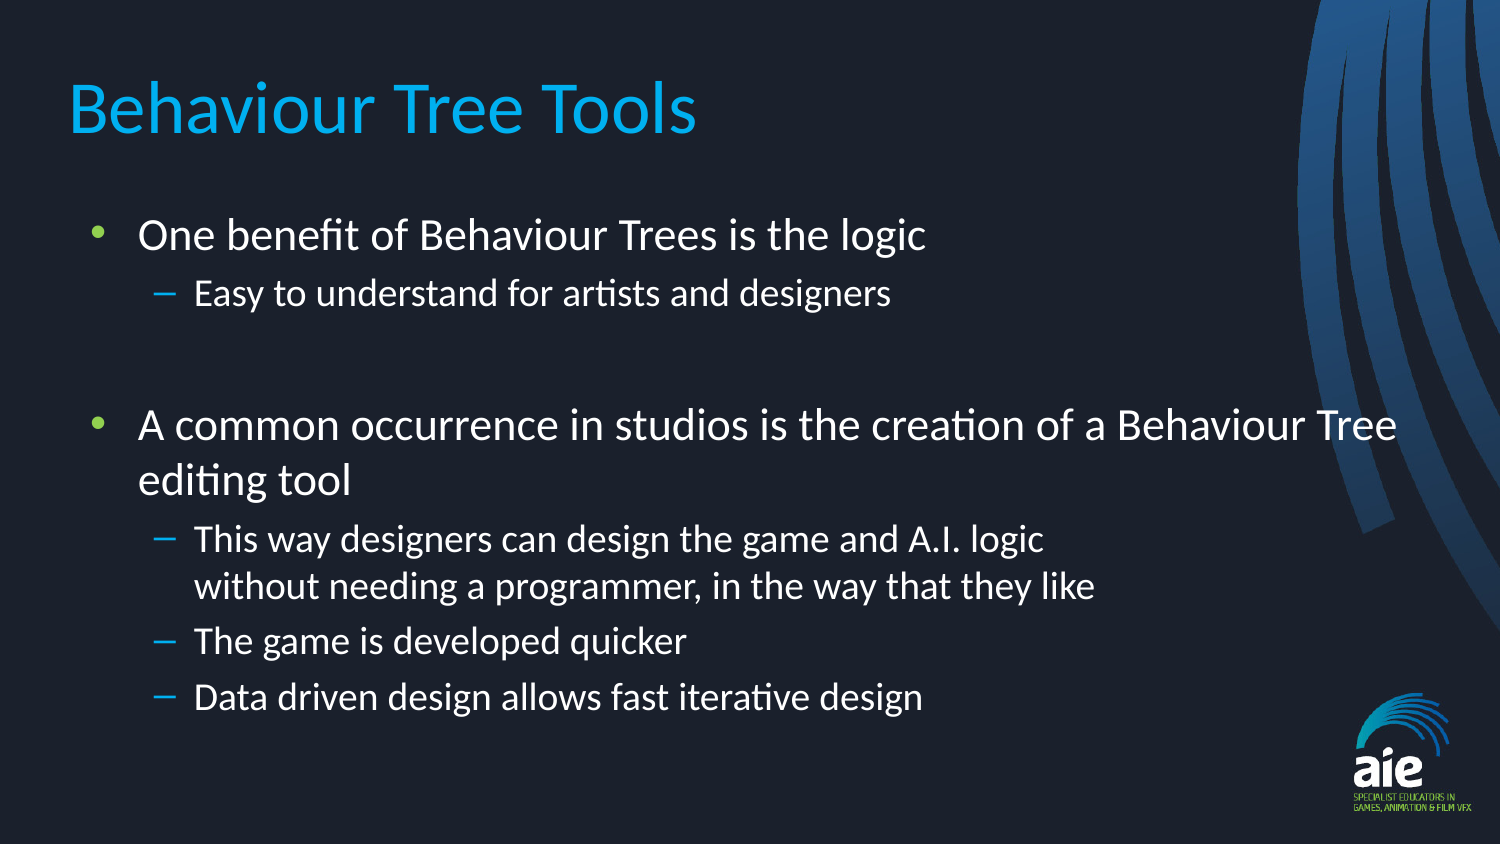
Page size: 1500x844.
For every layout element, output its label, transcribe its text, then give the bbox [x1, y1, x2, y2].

picture [0, 0, 1500, 844]
title Behaviour Tree Tools [53, 33, 1425, 175]
list One benefit of Behaviour Trees is the logic Easy to understand for artists and designers A common occurrence in studios is the creation of a Behaviour Tree editing tool This way designers can design the game and A.I. logic without needing a programmer, in the way that they like The game is developed quicker Data driven design allows fast iterative design [75, 196, 1425, 729]
